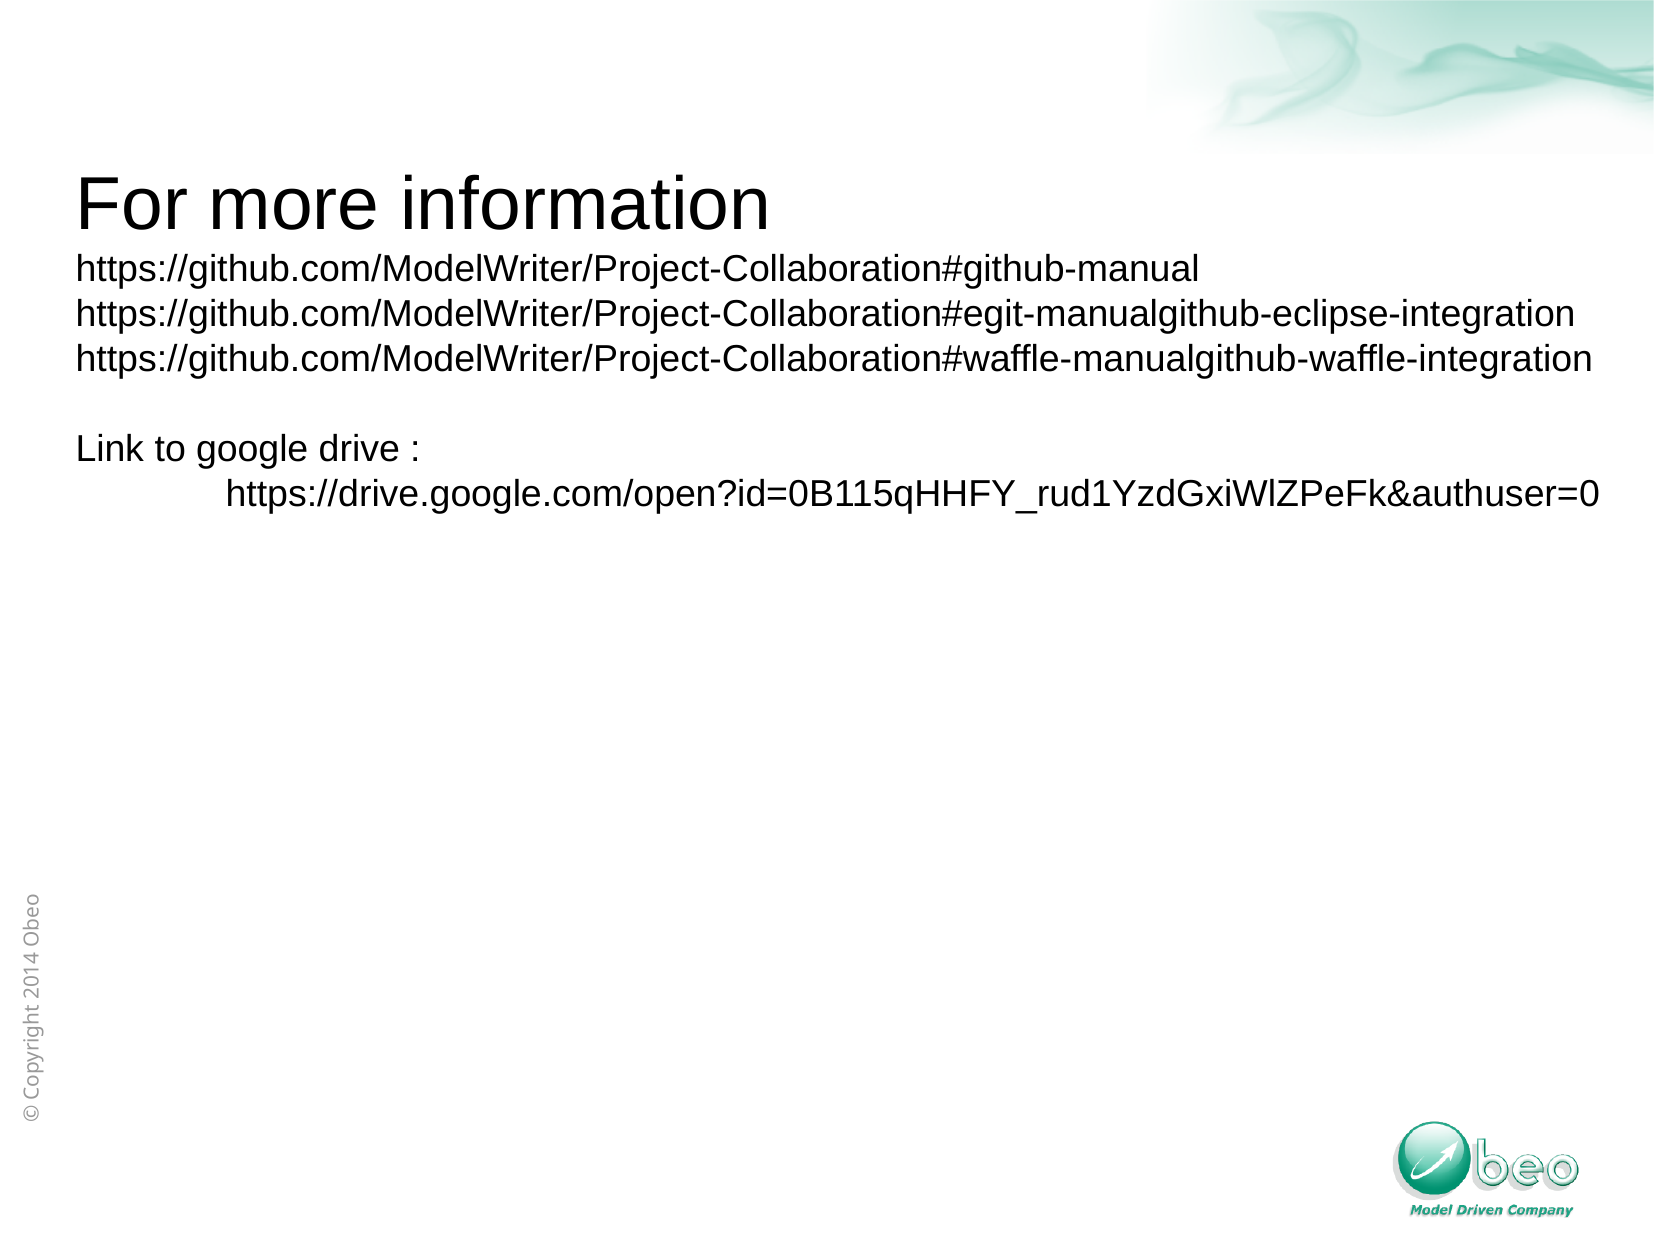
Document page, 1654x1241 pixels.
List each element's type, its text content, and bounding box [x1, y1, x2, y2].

text_box For more information https://github.com/ModelWriter/Project-Collaboration#github-manual https://github.com/ModelWriter/Project-Collaboration#egit-manualgithub-eclipse-integration https://github.com/ModelWriter/Project-Collaboration#waffle-manualgithub-waffle-integration Link to google drive : https://drive.google.com/open?id=0B115qHHFY_rud1YzdGxiWlZPeFk&authuser=0 [60, 146, 1615, 522]
picture [0, 0, 1654, 154]
picture [1389, 1119, 1580, 1218]
